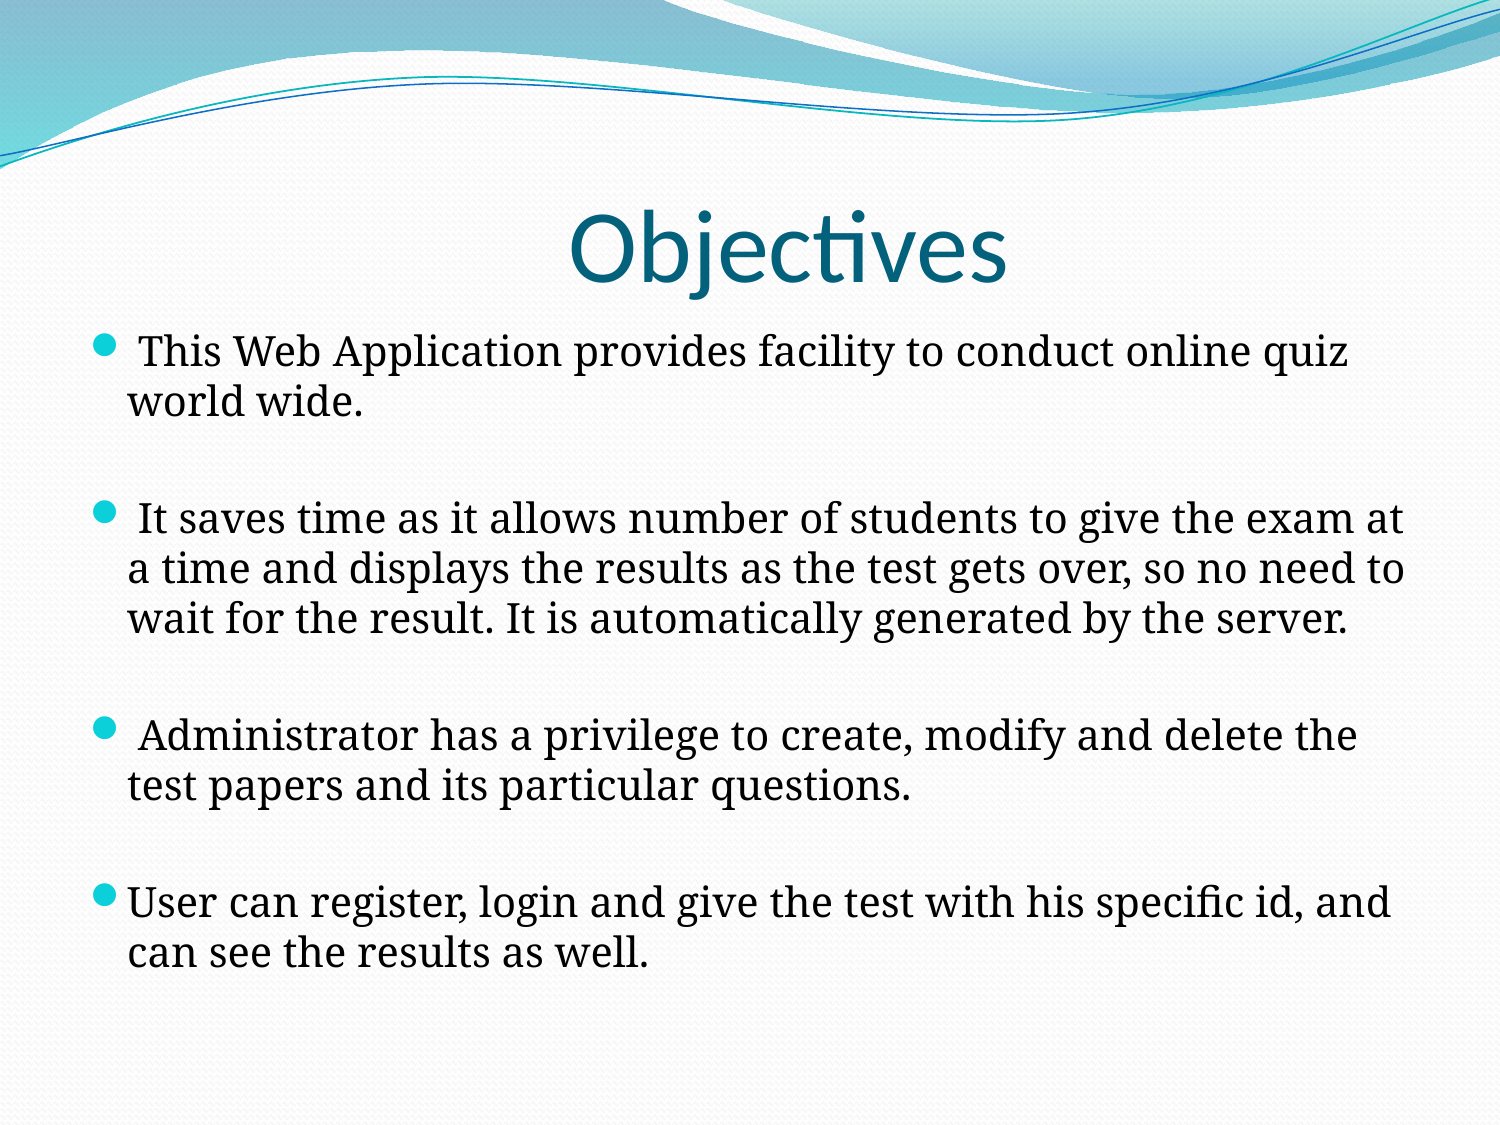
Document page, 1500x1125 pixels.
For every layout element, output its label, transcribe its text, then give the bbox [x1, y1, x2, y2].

title Objectives [75, 115, 1425, 303]
list This Web Application provides facility to conduct online quiz world wide. It saves time as it allows number of students to give the exam at a time and displays the results as the test gets over, so no need to wait for the result. It is automatically generated by the server. Administrator has a privilege to create, modify and delete the test papers and its particular questions. User can register, login and give the test with his specific id, and can see the results as well. [75, 317, 1425, 1038]
